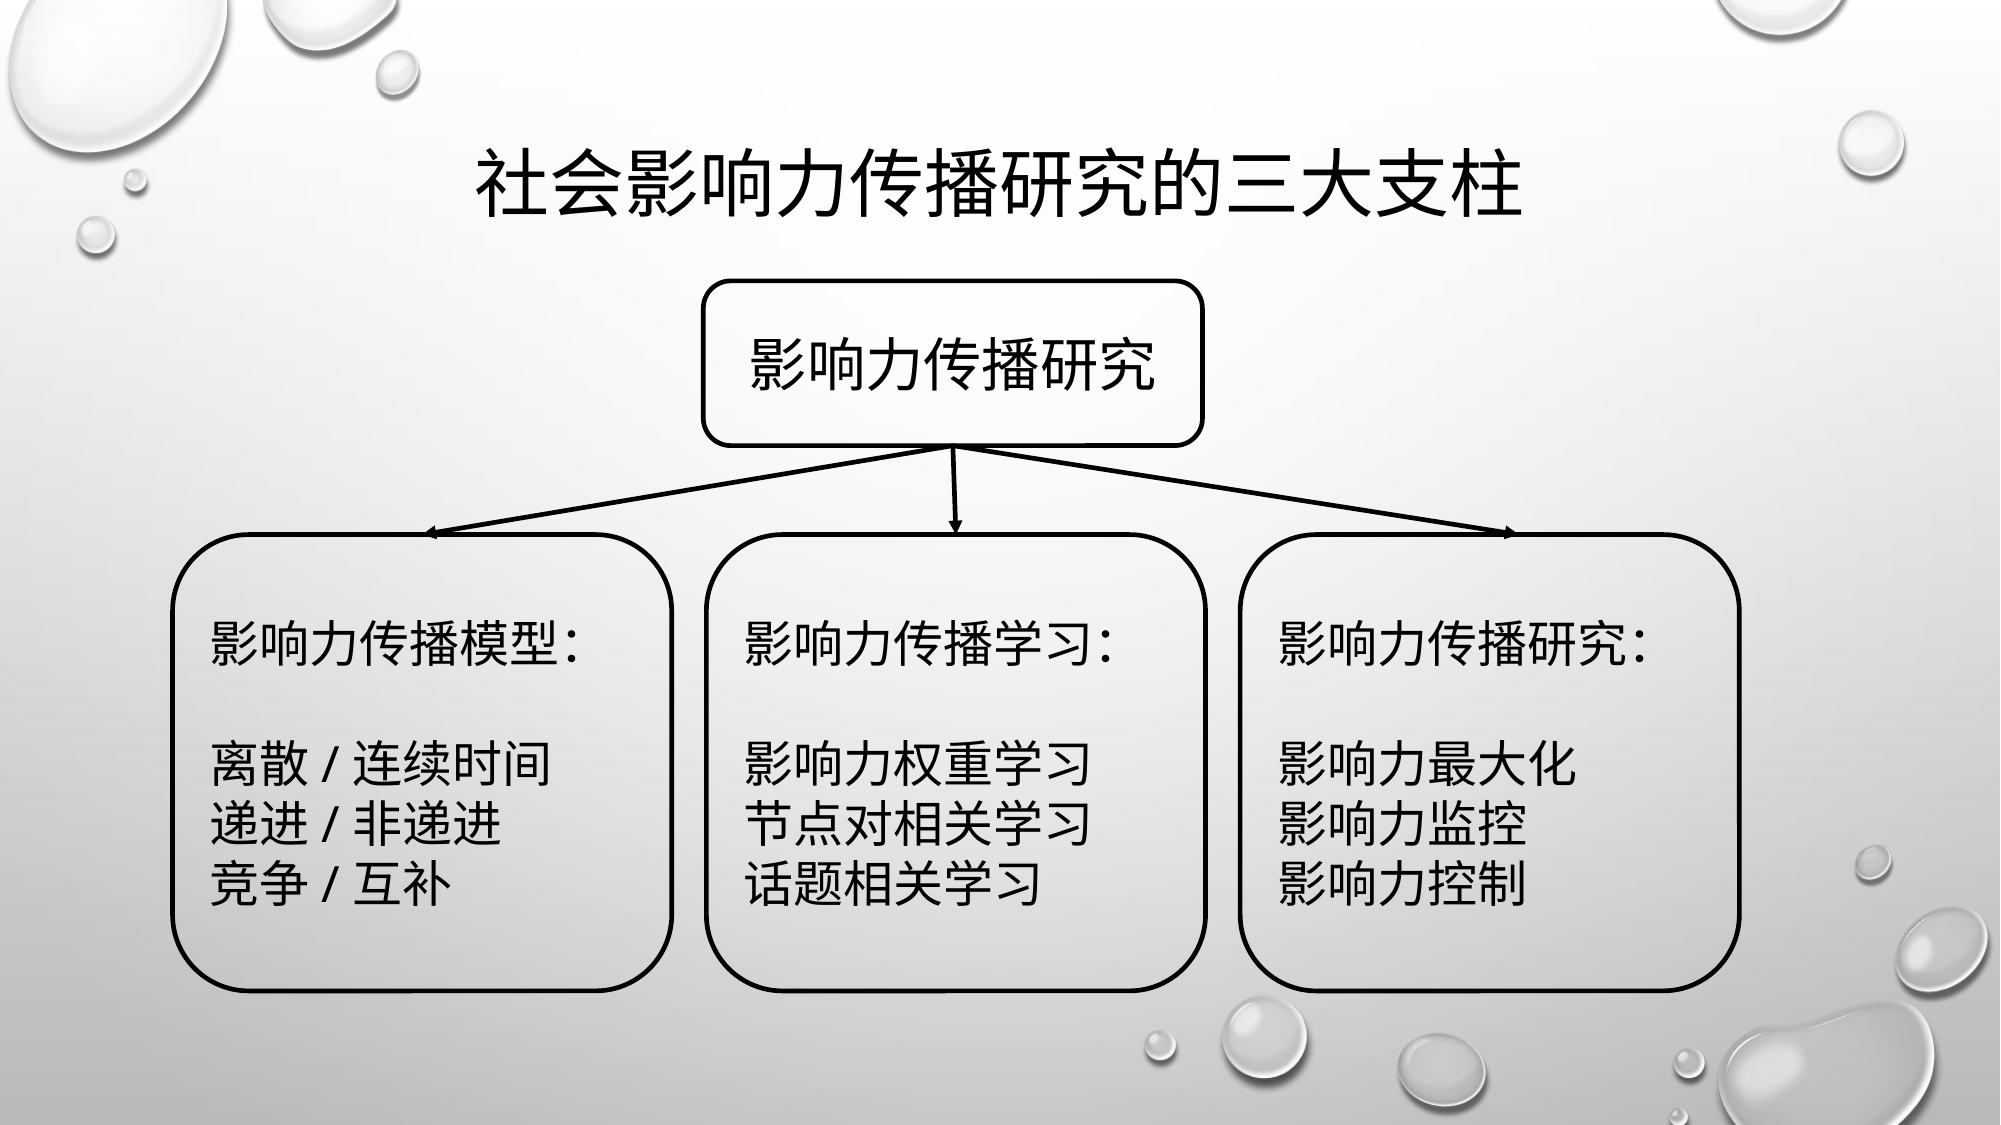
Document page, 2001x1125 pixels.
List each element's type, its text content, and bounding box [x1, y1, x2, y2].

title 社会影响力传播研究的三大支柱 [149, 101, 1851, 364]
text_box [957, 445, 1519, 535]
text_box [421, 445, 949, 535]
text_box 影响力传播模型： 离散/连续时间 递进/非递进 竞争/互补 [171, 533, 674, 993]
text_box 影响力传播研究： 影响力最大化 影响力监控 影响力控制 [1238, 533, 1741, 993]
text_box 影响力传播学习： 影响力权重学习 节点对相关学习 话题相关学习 [705, 543, 1207, 993]
picture [0, 0, 2000, 1125]
text_box 影响力传播研究 [701, 279, 1204, 443]
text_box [952, 445, 957, 535]
